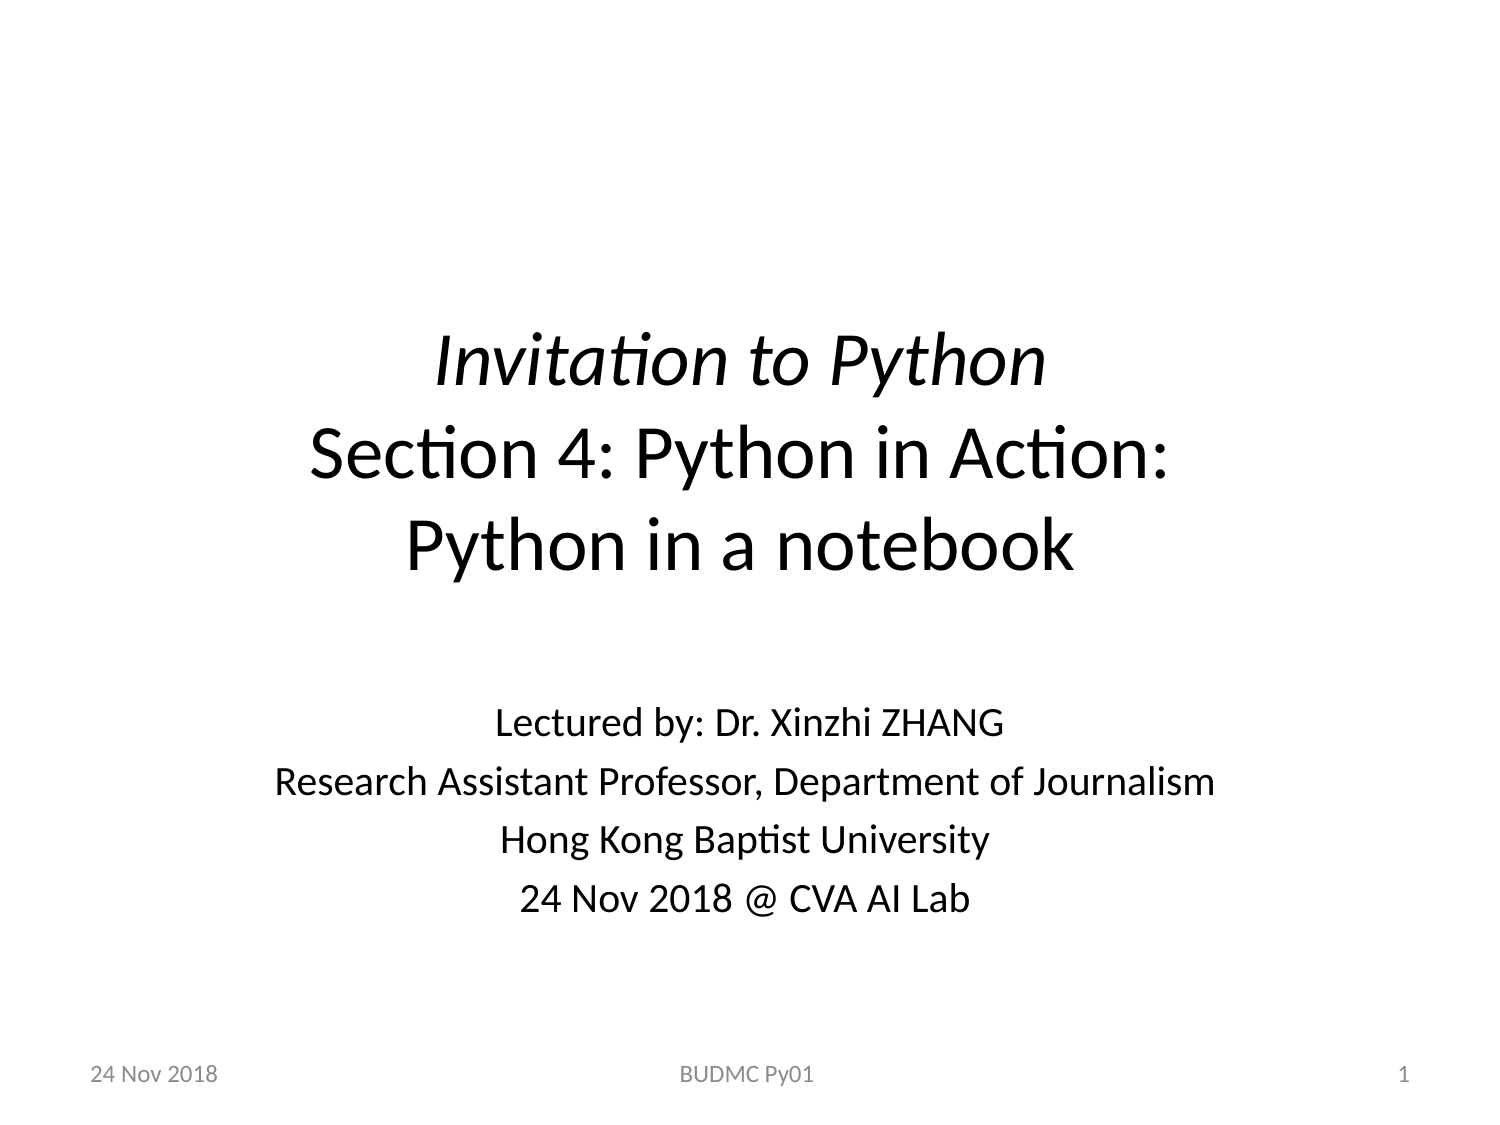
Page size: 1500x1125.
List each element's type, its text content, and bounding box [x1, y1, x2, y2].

subtitle Lectured by: Dr. Xinzhi ZHANG Research Assistant Professor, Department of Journalism Hong Kong Baptist University 24 Nov 2018 @ CVA AI Lab [187, 687, 1313, 950]
footer BUDMC Py01 [512, 1042, 988, 1103]
title Invitation to Python Section 4: Python in Action: Python in a notebook [112, 299, 1388, 595]
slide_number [75, 1042, 425, 1103]
slide_number 1 [1074, 1042, 1425, 1103]
